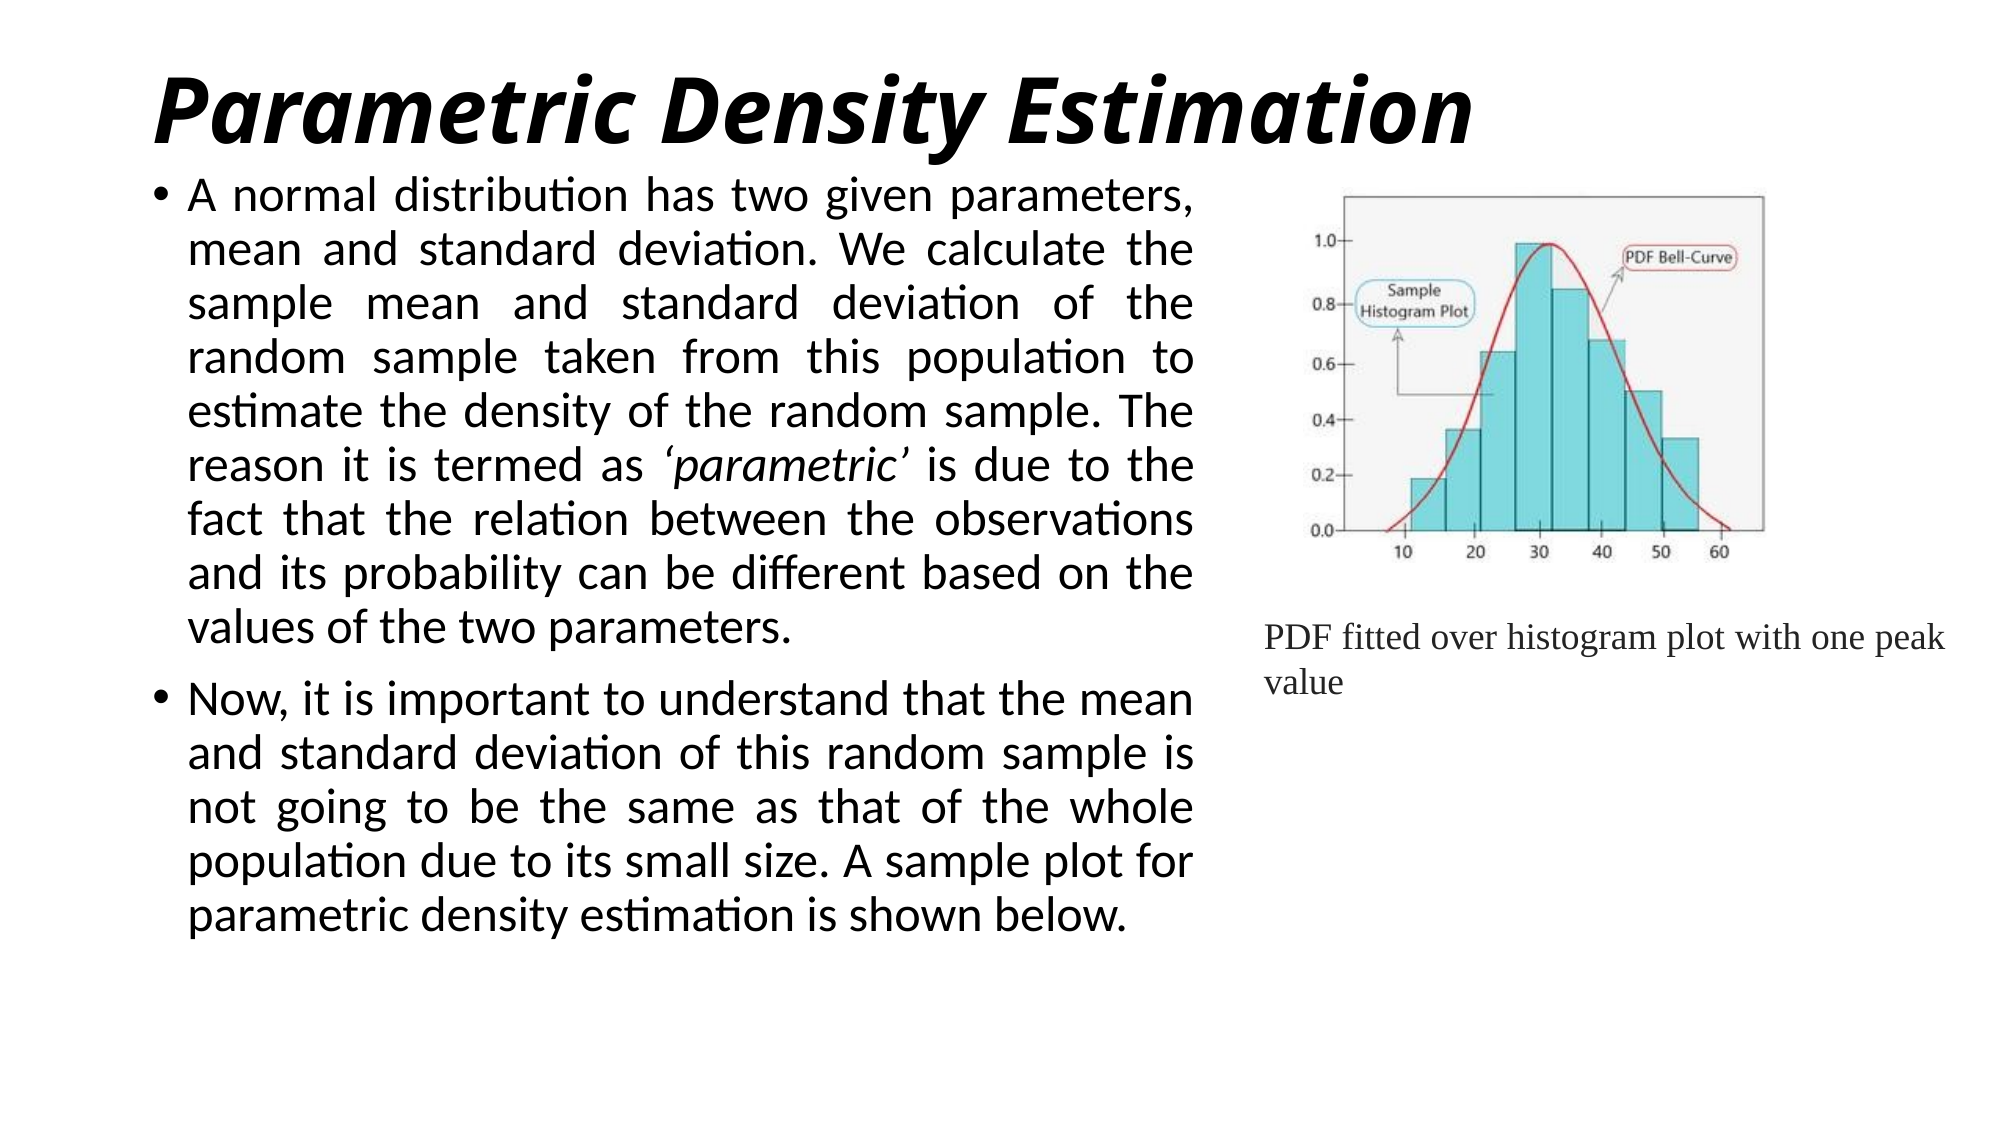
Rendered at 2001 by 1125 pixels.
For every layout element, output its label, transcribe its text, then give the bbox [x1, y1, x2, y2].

text_box PDF fitted over histogram plot with one peak value [1248, 604, 1981, 710]
list A normal distribution has two given parameters, mean and standard deviation. We calculate the sample mean and standard deviation of the random sample taken from this population to estimate the density of the random sample. The reason it is termed as ‘parametric’ is due to the fact that the relation between the observations and its probability can be different based on the values of the two parameters. Now, it is important to understand that the mean and standard deviation of this random sample is not going to be the same as that of the whole population due to its small size. A sample plot for parametric density estimation is shown below. [137, 161, 1210, 1014]
title Parametric Density Estimation [137, 59, 1863, 278]
picture [1303, 187, 1770, 563]
